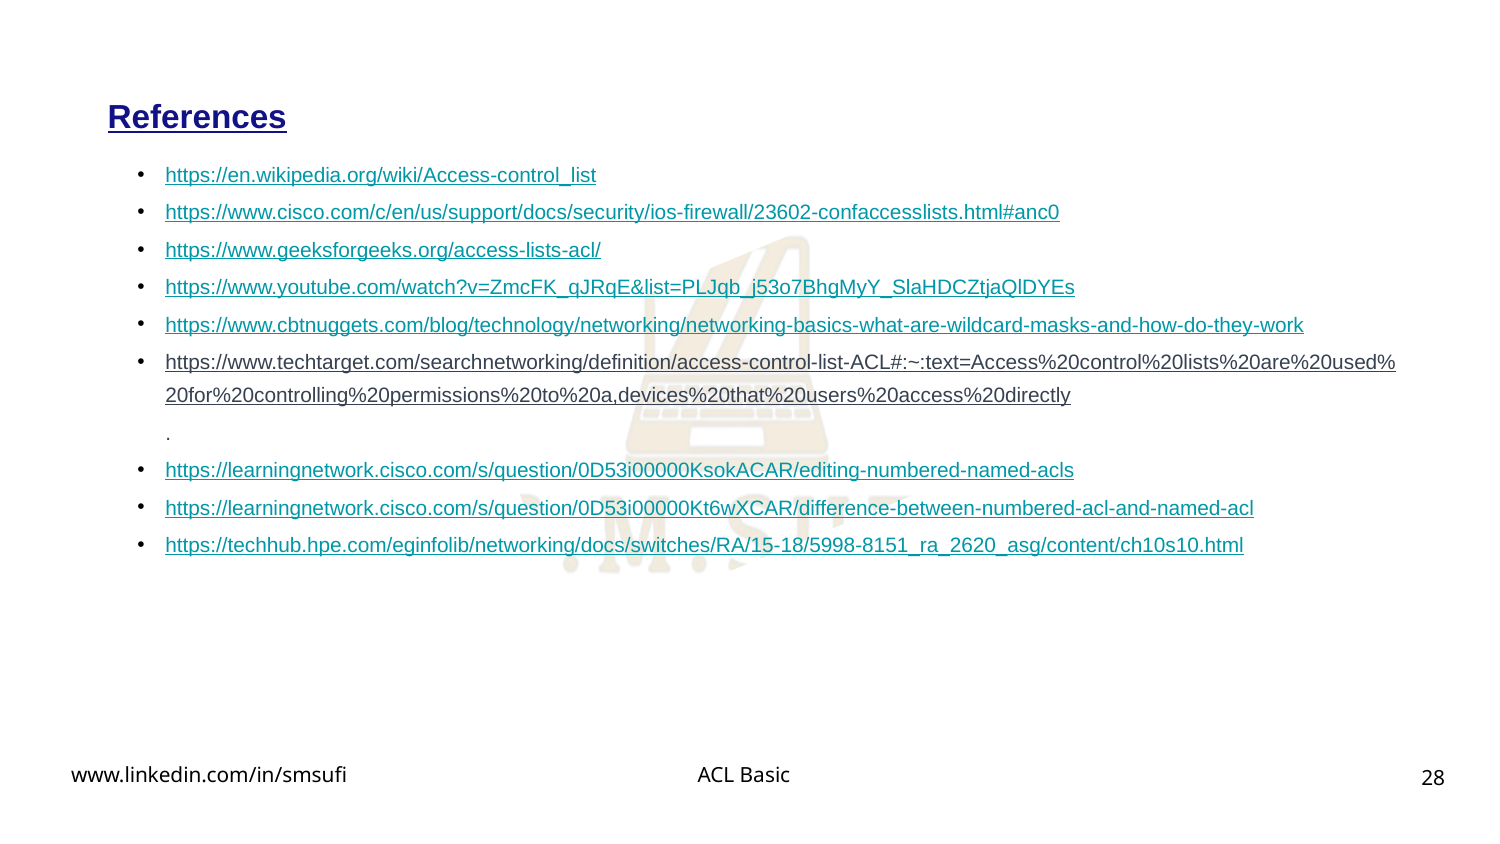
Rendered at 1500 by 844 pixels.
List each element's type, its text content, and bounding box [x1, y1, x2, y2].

text_box References [92, 88, 1360, 144]
text_box https://en.wikipedia.org/wiki/Access-control_list https://www.cisco.com/c/en/us/support/docs/security/ios-firewall/23602-confaccesslists.html#anc0 https://www.geeksforgeeks.org/access-lists-acl/ https://www.youtube.com/watch?v=ZmcFK_qJRqE&list=PLJqb_j53o7BhgMyY_SlaHDCZtjaQlDYEs https://www.cbtnuggets.com/blog/technology/networking/networking-basics-what-are-wildcard-masks-and-how-do-they-work https://www.techtarget.com/searchnetworking/definition/access-control-list-ACL#:~:text=Access%20control%20lists%20are%20used%20for%20controlling%20permissions%20to%20a,devices%20that%20users%20access%20directly. https://learningnetwork.cisco.com/s/question/0D53i00000KsokACAR/editing-numbered-named-acls https://learningnetwork.cisco.com/s/question/0D53i00000Kt6wXCAR/difference-between-numbered-acl-and-named-acl https://techhub.hpe.com/eginfolib/networking/docs/switches/RA/15-18/5998-8151_ra_2620_asg/content/ch10s10.html [122, 141, 1414, 569]
slide_number 28 [1406, 746, 1462, 811]
